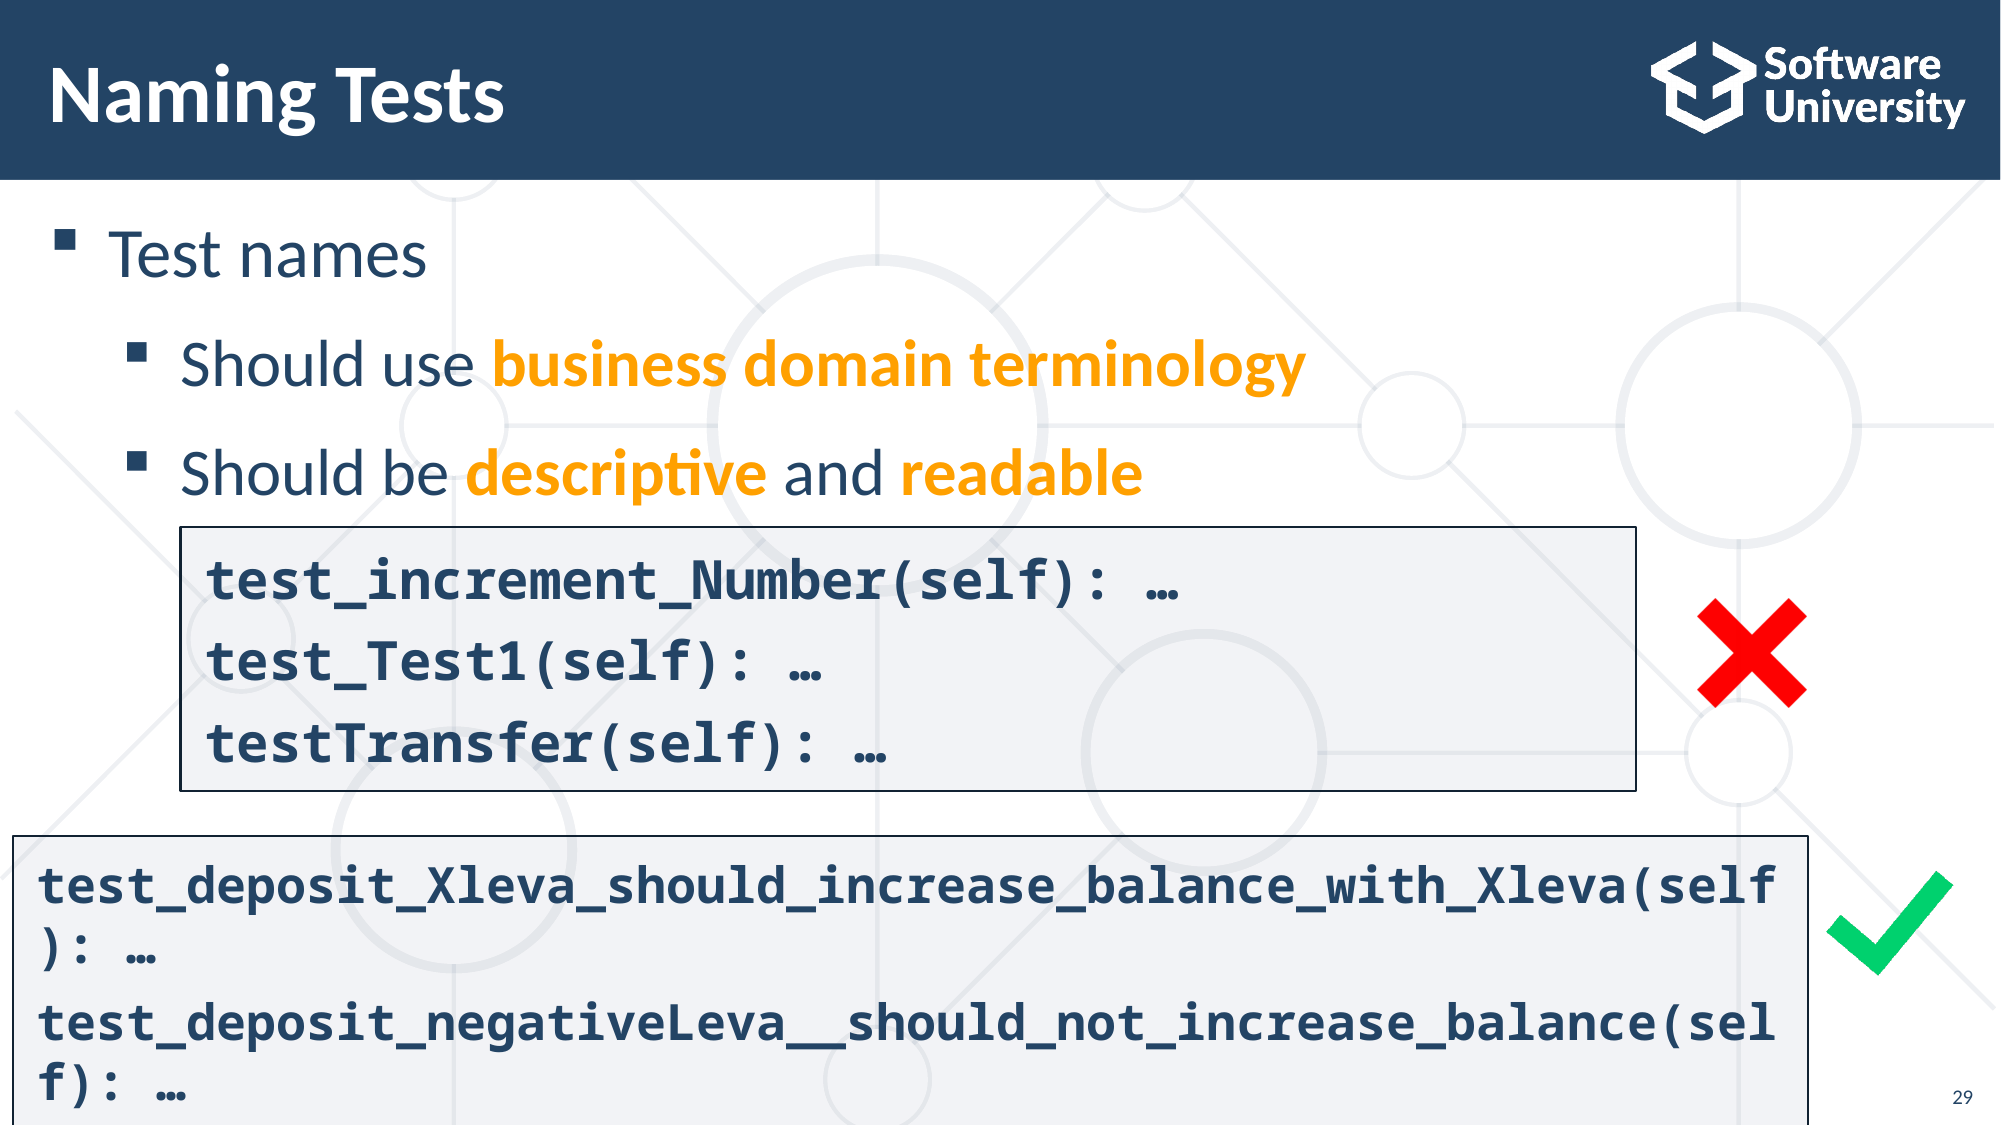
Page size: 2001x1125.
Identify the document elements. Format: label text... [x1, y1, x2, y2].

picture [1696, 597, 1807, 708]
picture [1816, 850, 1962, 996]
slide_number 29 [1927, 1067, 1989, 1117]
text_box test_increment_Number(self): … test_Test1(self): … testTransfer(self): … [180, 527, 1636, 791]
text_box test_deposit_Xleva_should_increase_balance_with_Xleva(self): … test_deposit_negativeLeva__should_not_increase_balance(self): … [12, 836, 1809, 1125]
list Test names Should use business domain terminology Should be descriptive and readable [31, 196, 1970, 1104]
picture [1651, 41, 1966, 134]
title Naming Tests [31, 16, 1625, 162]
